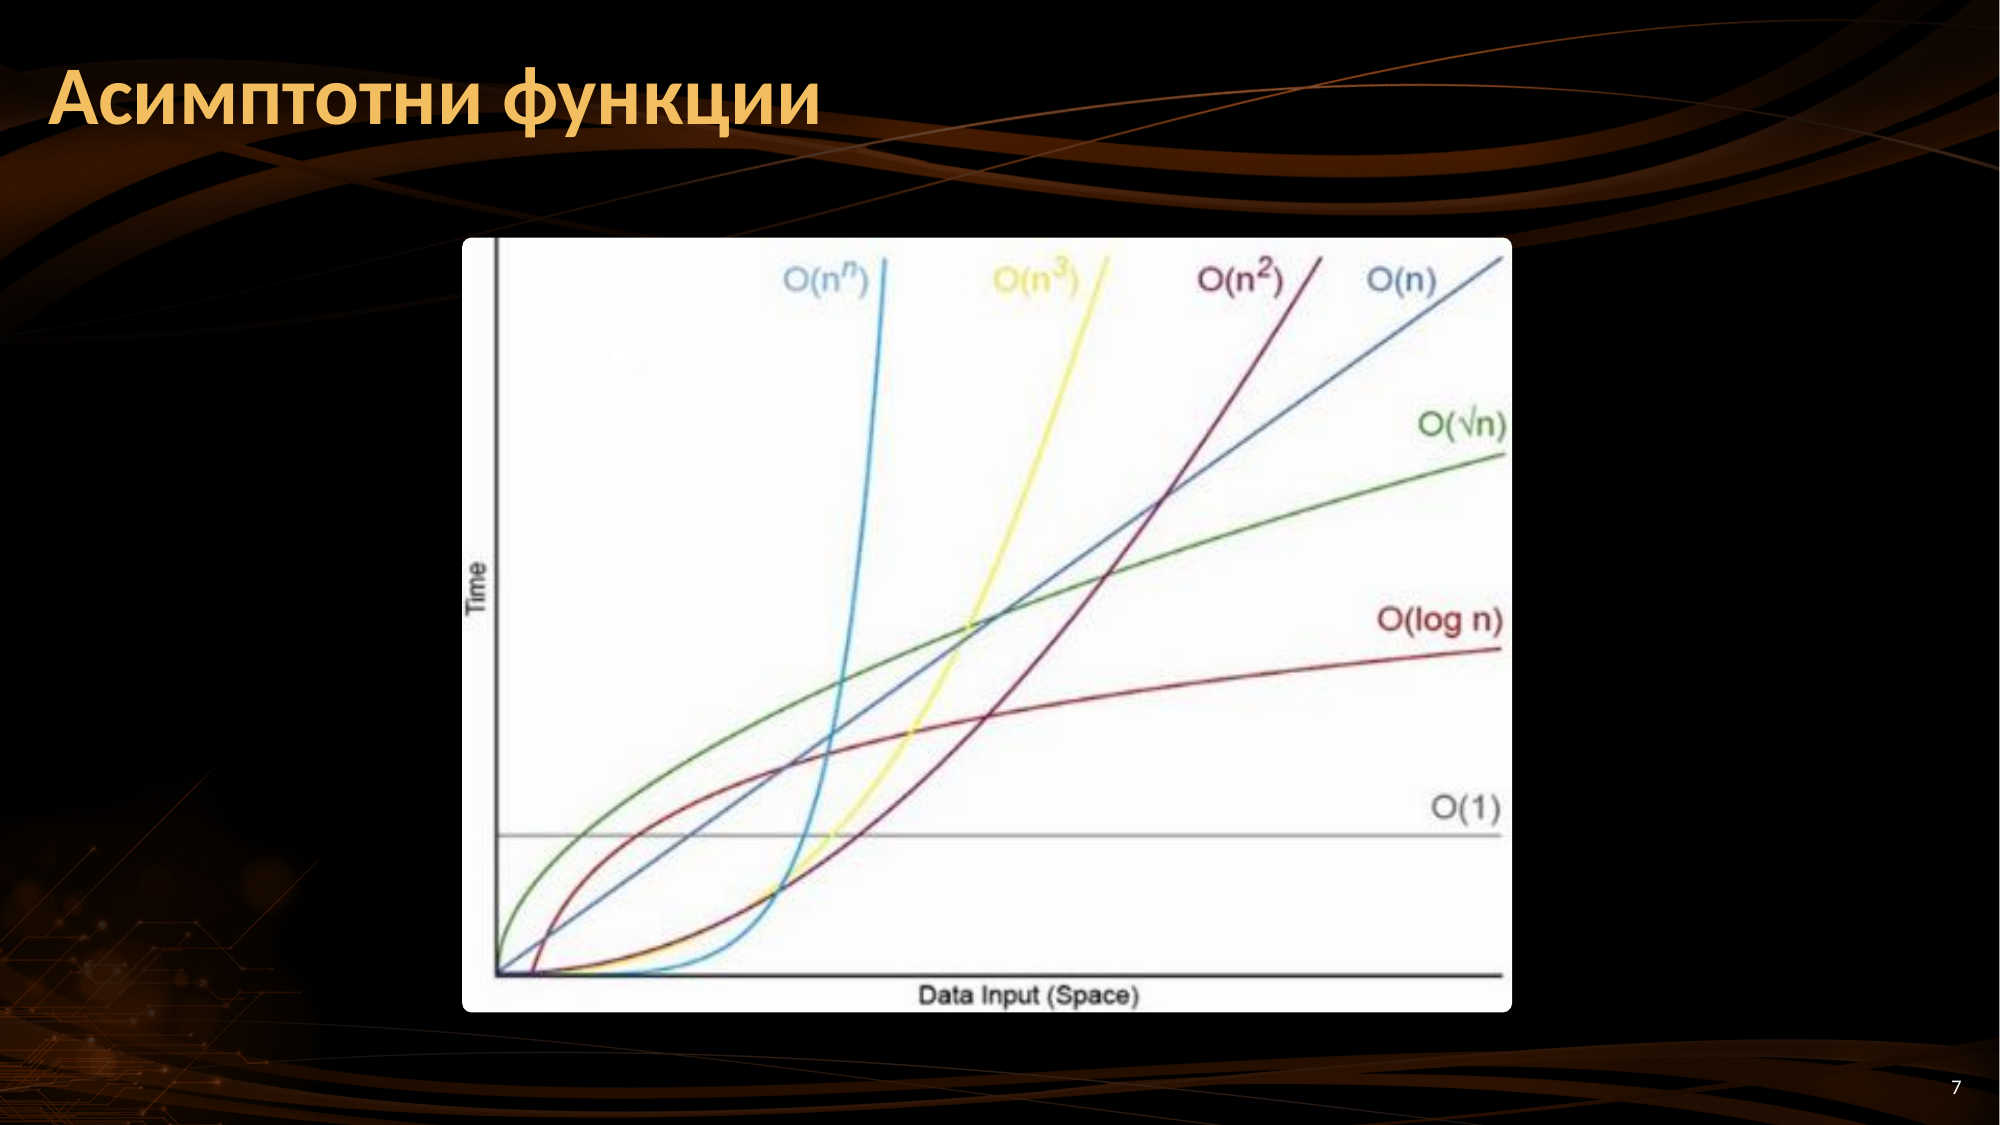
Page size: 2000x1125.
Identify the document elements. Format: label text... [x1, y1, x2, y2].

slide_number 7 [1897, 1070, 1968, 1103]
picture [0, 0, 2000, 1125]
title Асимптотни функции [30, 6, 1602, 189]
